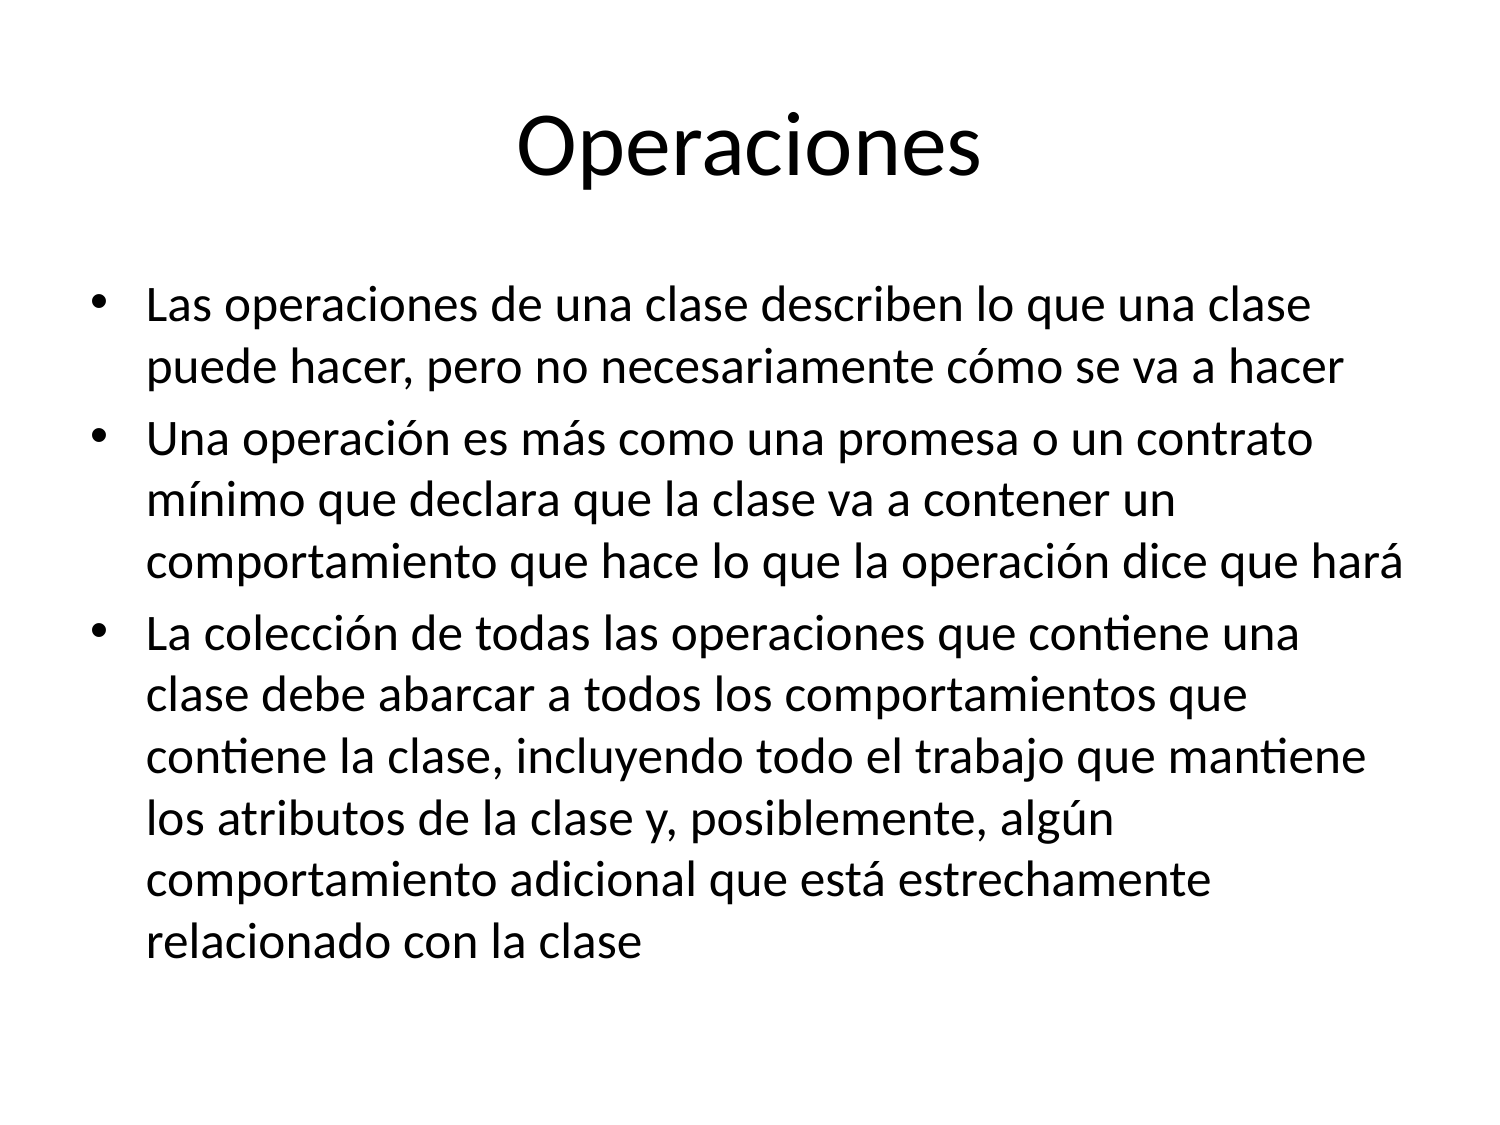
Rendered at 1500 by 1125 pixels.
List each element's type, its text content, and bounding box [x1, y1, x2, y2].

title Operaciones [75, 45, 1425, 233]
list Las operaciones de una clase describen lo que una clase puede hacer, pero no necesariamente cómo se va a hacer Una operación es más como una promesa o un contrato mínimo que declara que la clase va a contener un comportamiento que hace lo que la operación dice que hará La colección de todas las operaciones que contiene una clase debe abarcar a todos los comportamientos que contiene la clase, incluyendo todo el trabajo que mantiene los atributos de la clase y, posiblemente, algún comportamiento adicional que está estrechamente relacionado con la clase [75, 262, 1425, 1005]
